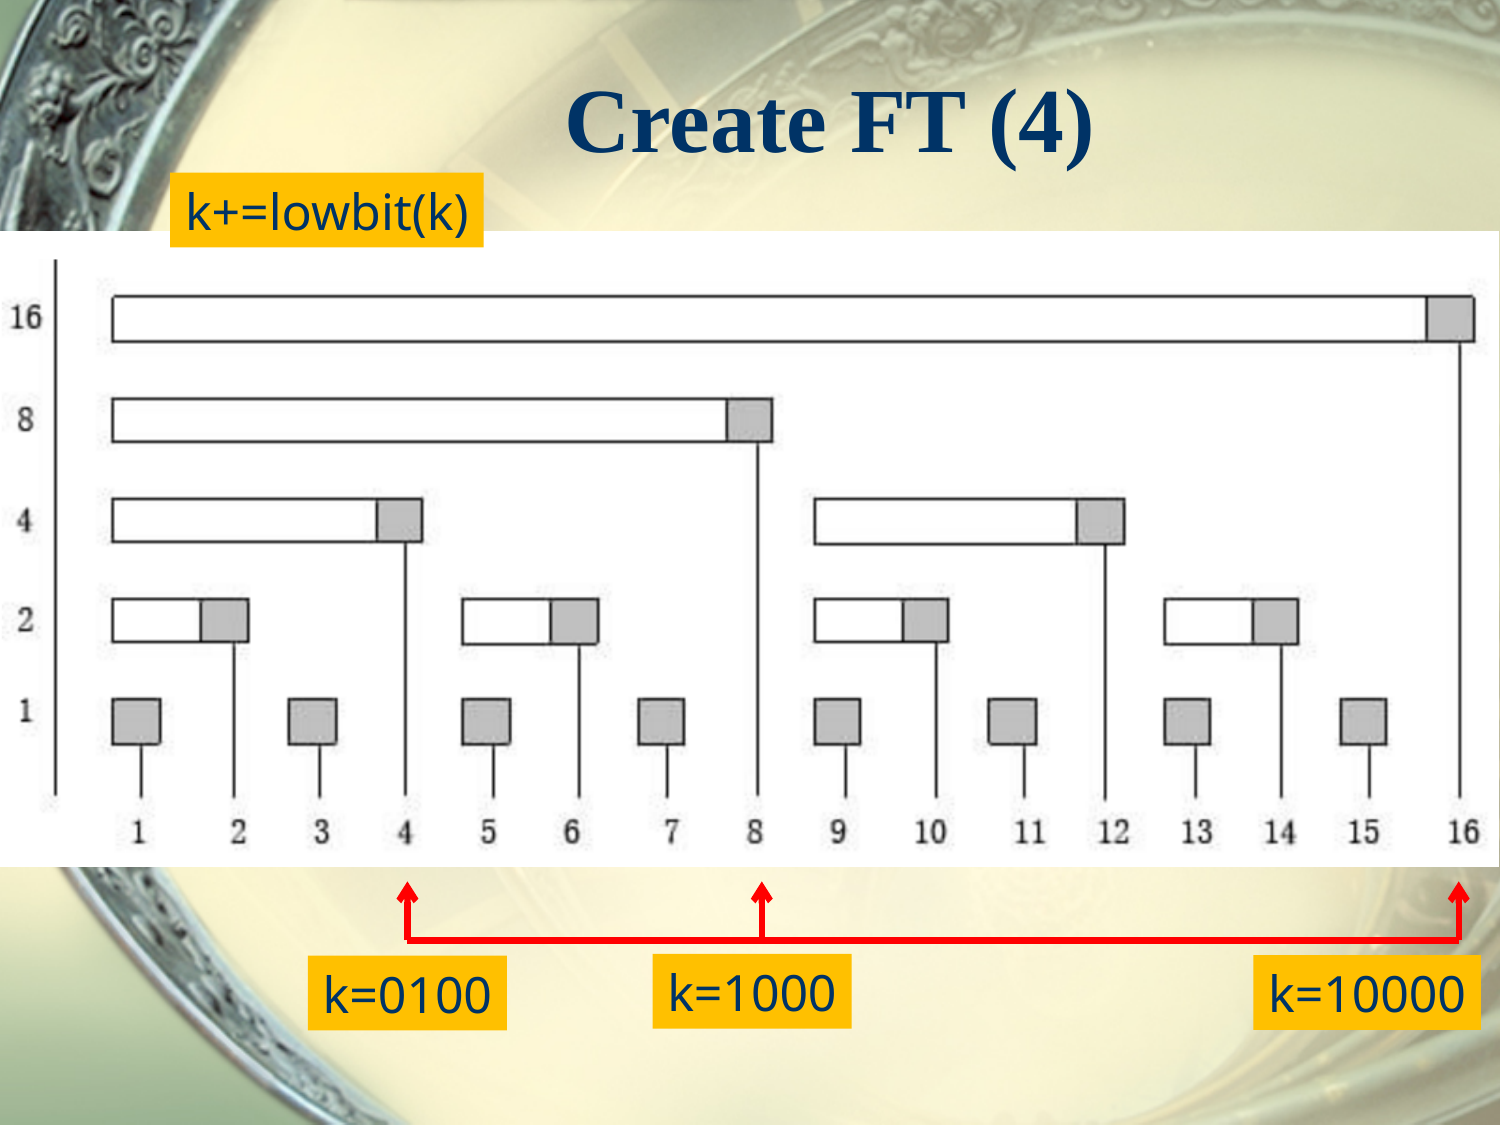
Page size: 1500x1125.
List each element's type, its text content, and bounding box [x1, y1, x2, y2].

text_box k=10000 [1253, 955, 1481, 1030]
picture [0, 0, 1500, 1125]
title Create FT (4) [230, 66, 1431, 204]
text_box k=1000 [652, 953, 852, 1029]
text_box k=0100 [307, 955, 507, 1031]
text_box k+=lowbit(k) [170, 172, 484, 230]
